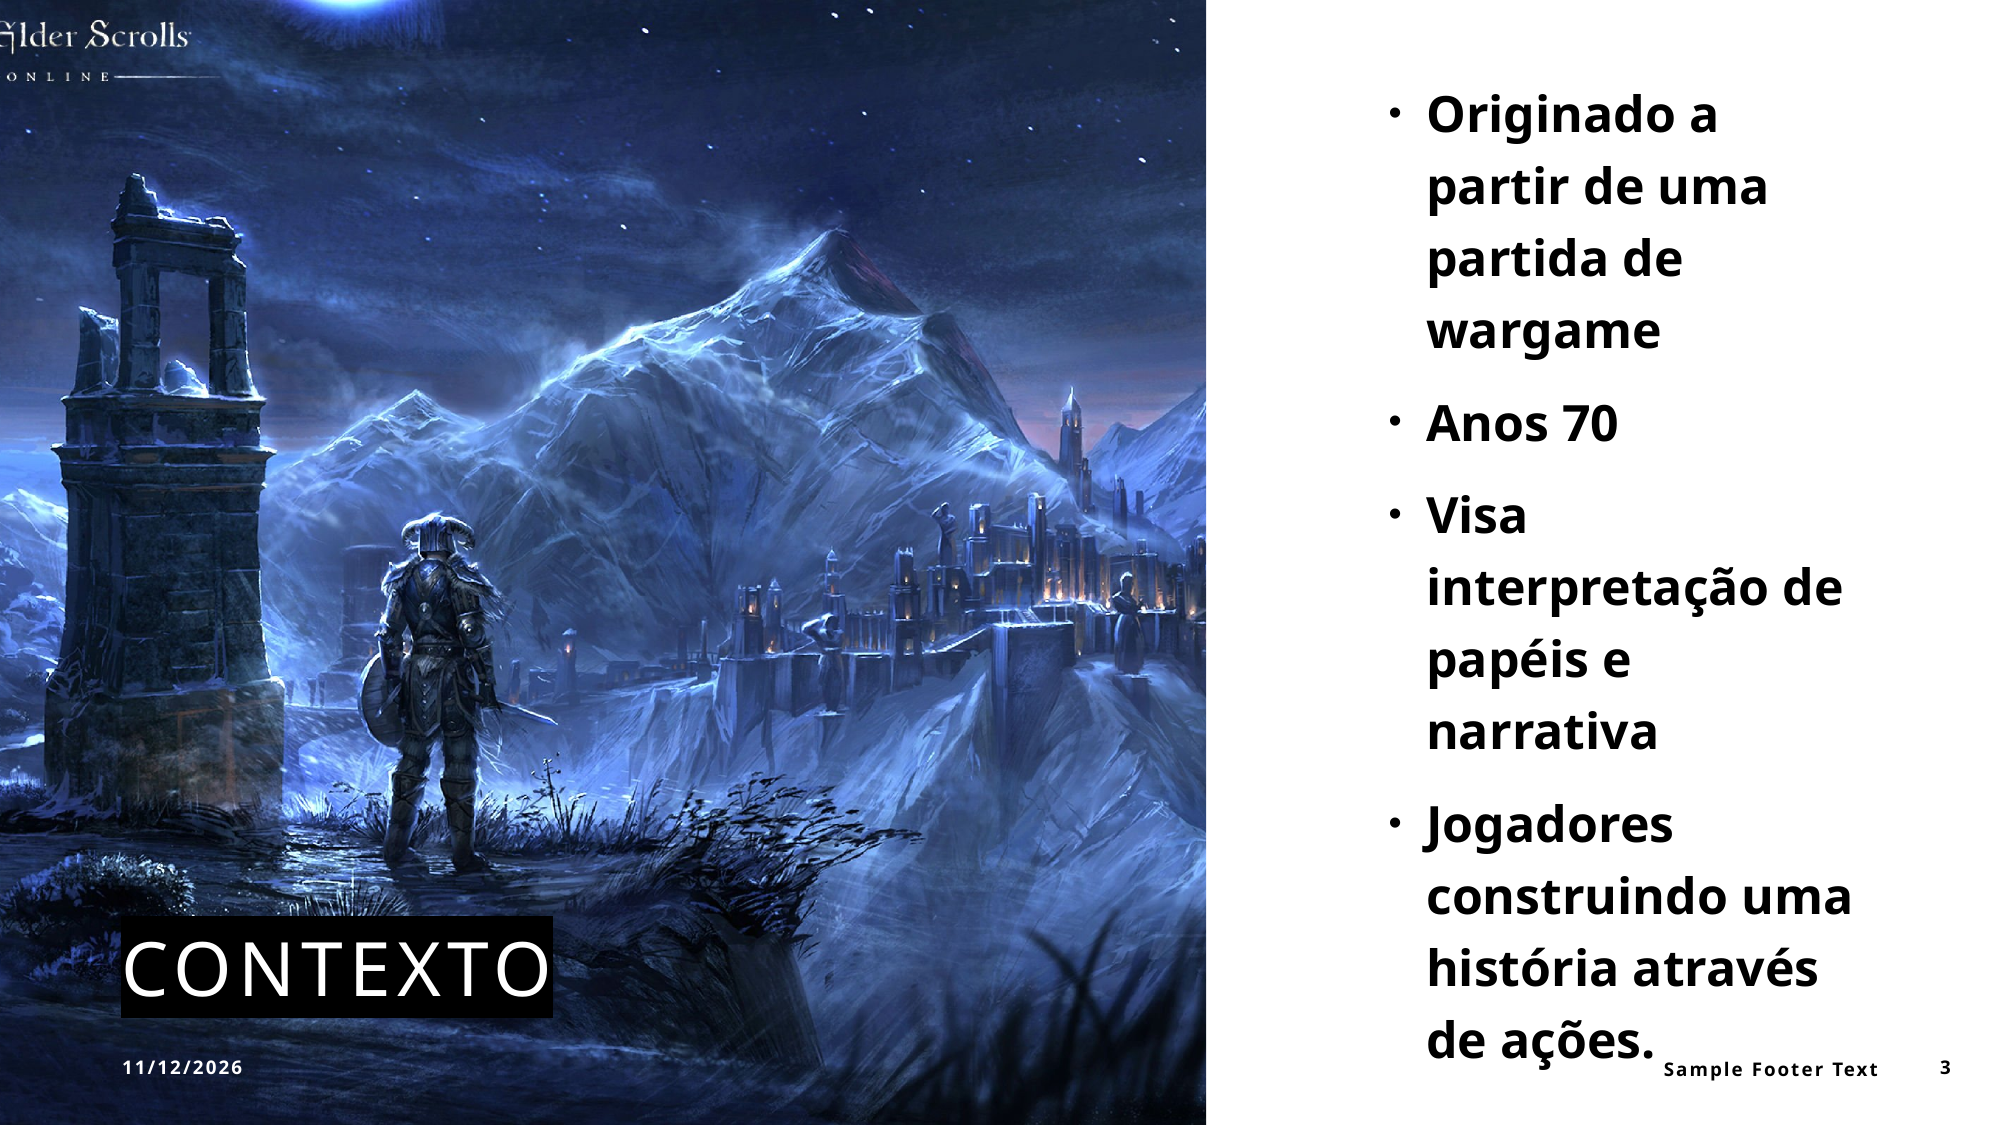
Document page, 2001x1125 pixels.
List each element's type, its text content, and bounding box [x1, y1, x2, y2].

footer Sample Footer Text [1317, 1038, 1877, 1099]
picture [0, 0, 1207, 1125]
slide_number 3 [1877, 1038, 1966, 1099]
list Originado a partir de uma partida de wargame Anos 70 Visa interpretação de papéis e narrativa Jogadores construindo uma história através de ações. [1373, 62, 1893, 1038]
